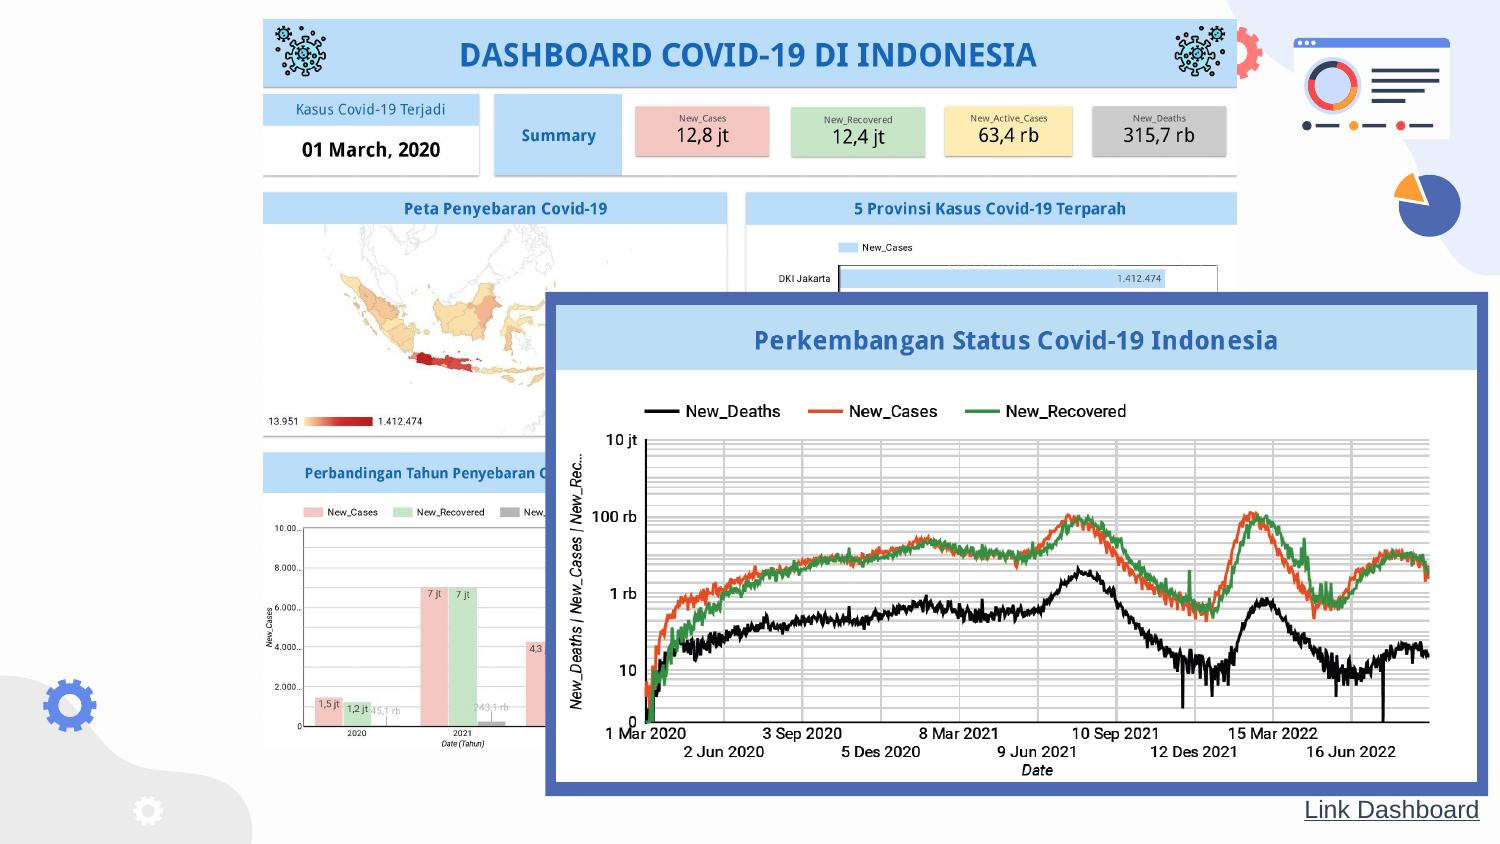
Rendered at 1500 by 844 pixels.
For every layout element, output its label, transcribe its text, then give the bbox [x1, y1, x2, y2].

picture [263, 19, 1237, 750]
text_box Link Dashboard [1289, 778, 1500, 838]
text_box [545, 291, 1489, 797]
